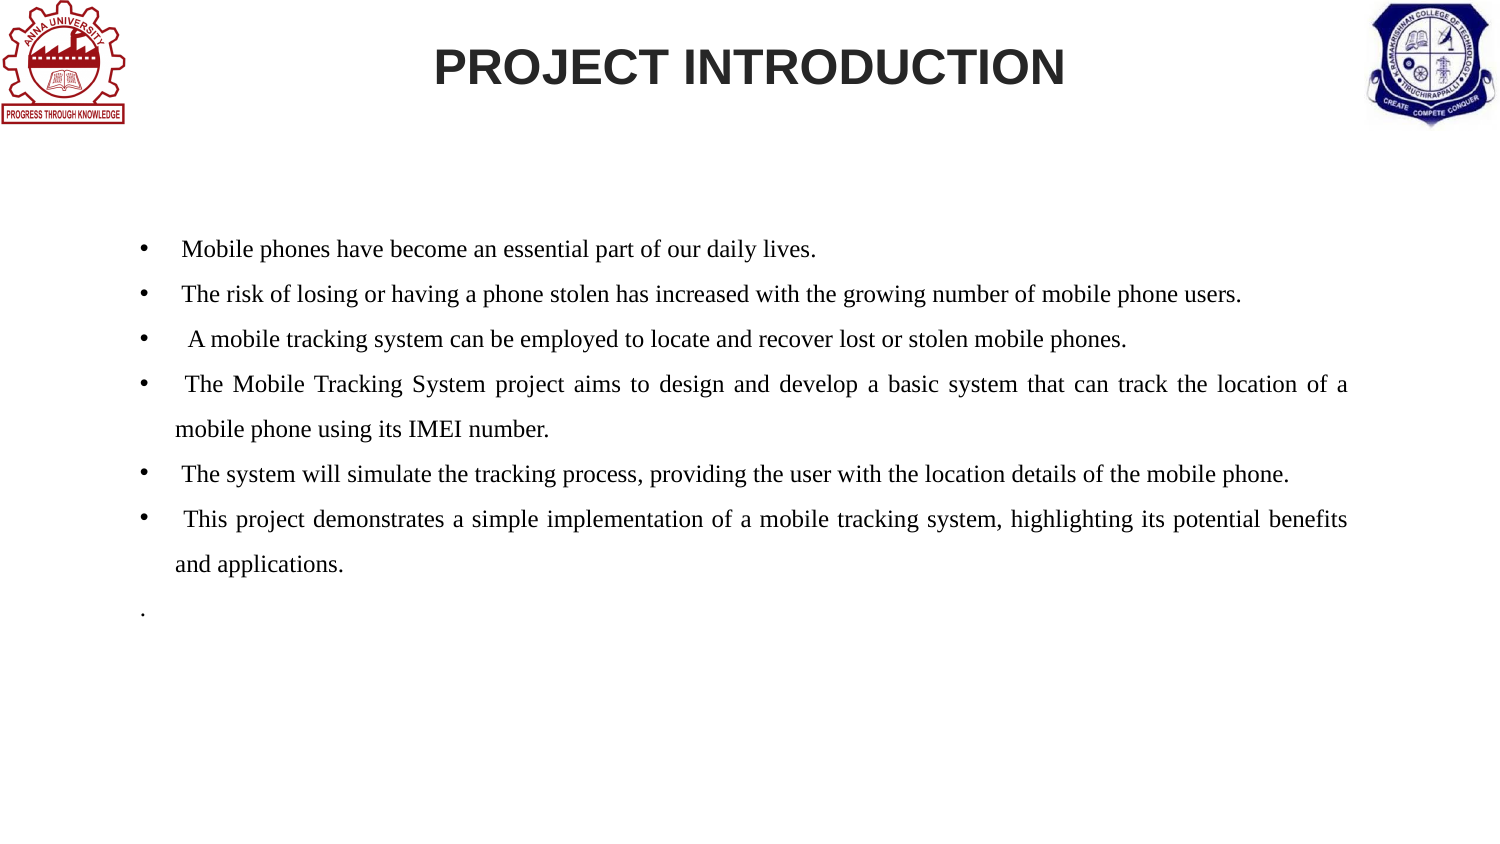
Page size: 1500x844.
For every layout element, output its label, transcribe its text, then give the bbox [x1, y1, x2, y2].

picture [1364, 0, 1500, 131]
text_box PROJECT INTRODUCTION [129, 19, 1359, 110]
text_box Mobile phones have become an essential part of our daily lives. The risk of losing or having a phone stolen has increased with the growing number of mobile phone users. A mobile tracking system can be employed to locate and recover lost or stolen mobile phones. The Mobile Tracking System project aims to design and develop a basic system that can track the location of a mobile phone using its IMEI number. The system will simulate the tracking process, providing the user with the location details of the mobile phone. This project demonstrates a simple implementation of a mobile tracking system, highlighting its potential benefits and applications. . [125, 210, 1365, 630]
picture [0, 0, 126, 126]
